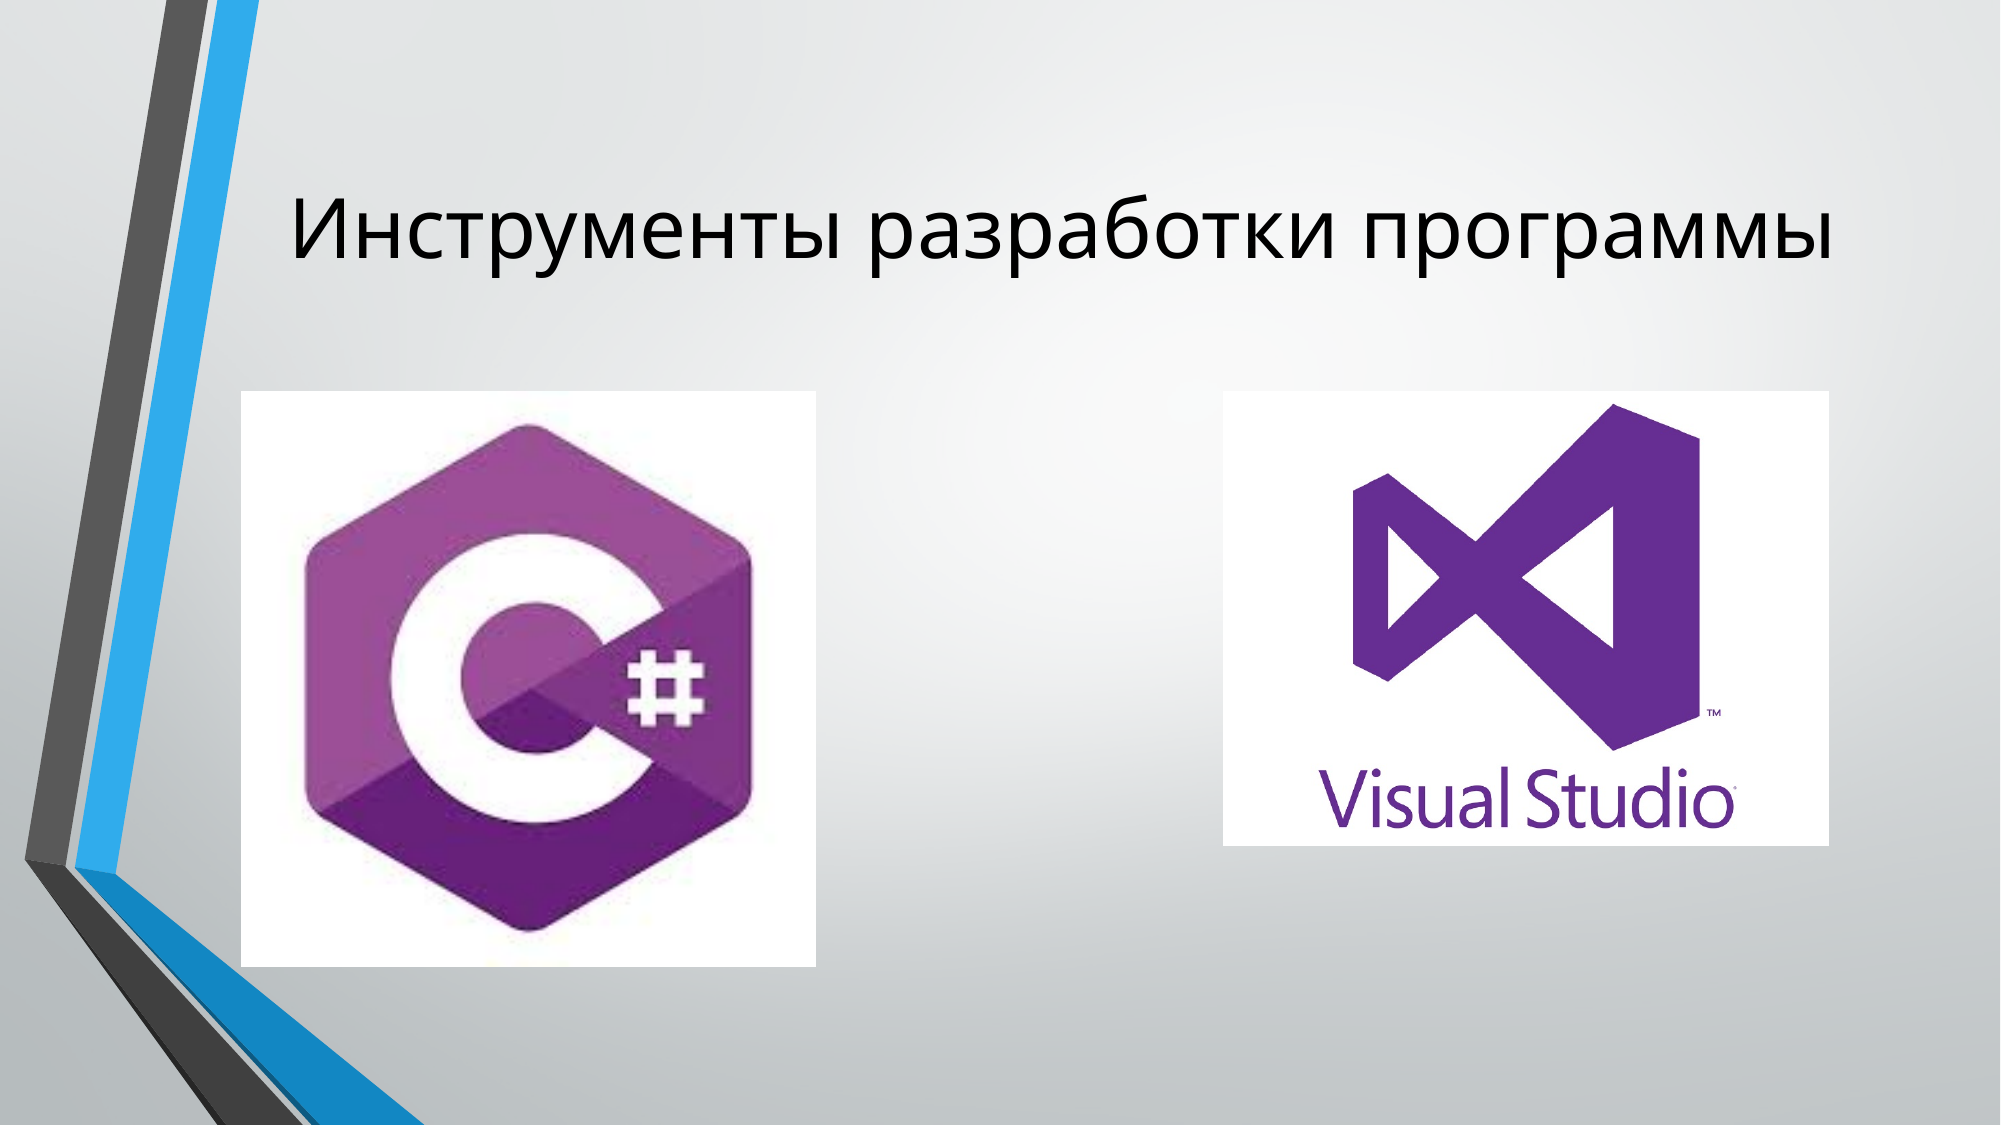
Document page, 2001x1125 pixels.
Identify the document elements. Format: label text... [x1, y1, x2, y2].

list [1223, 391, 1829, 846]
title Инструменты разработки программы [241, 81, 1885, 369]
picture [240, 391, 816, 967]
